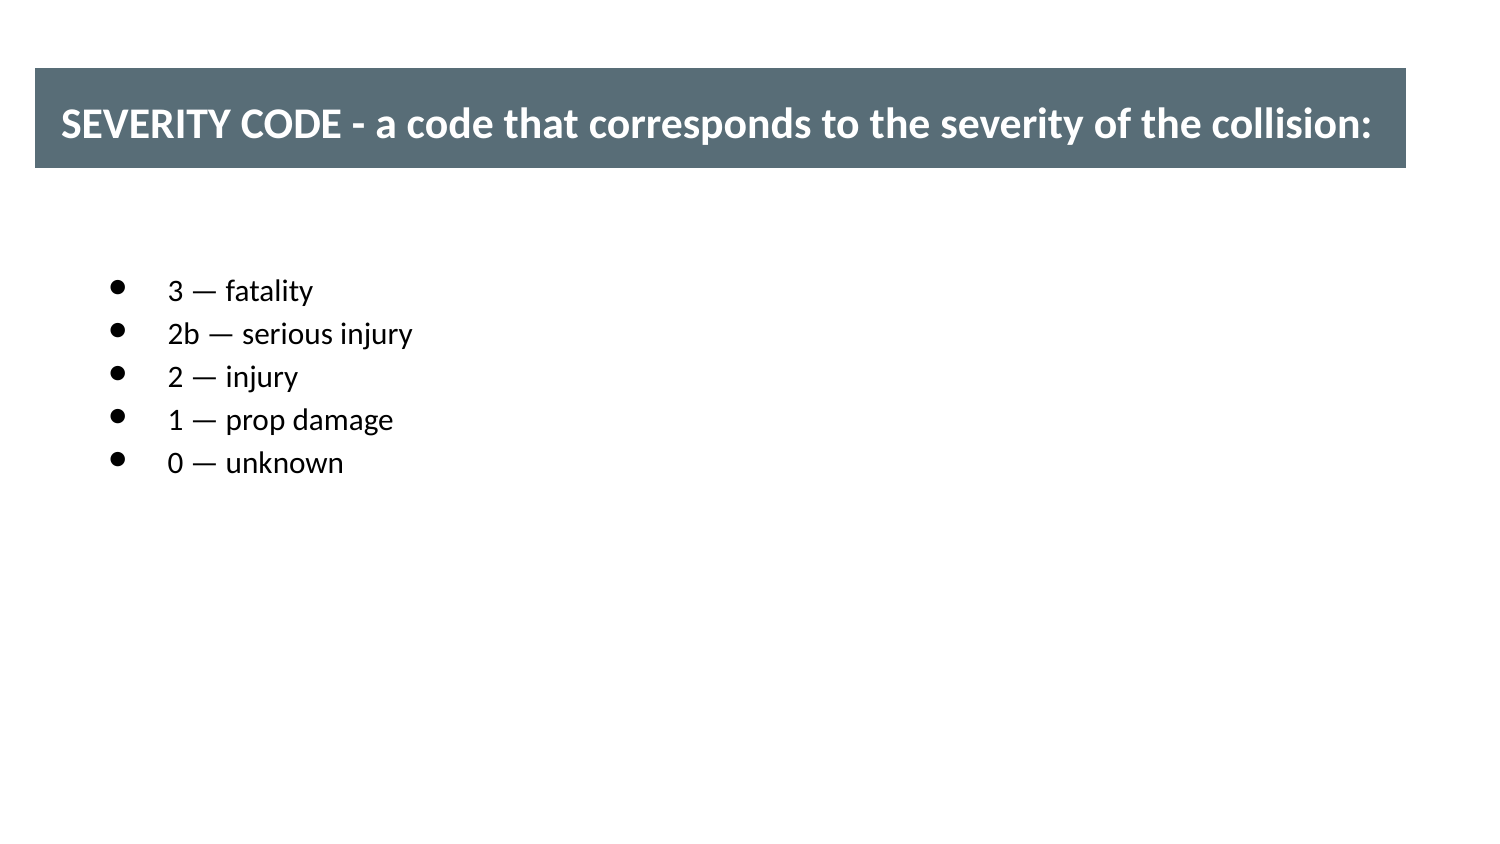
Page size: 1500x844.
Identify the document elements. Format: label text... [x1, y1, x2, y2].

text_box 3 — fatality 2b — serious injury 2 — injury 1 — prop damage 0 — unknown [77, 191, 1409, 554]
title SEVERITY CODE - a code that corresponds to the severity of the collision: [46, 65, 1422, 163]
text_box [31, 64, 1410, 172]
